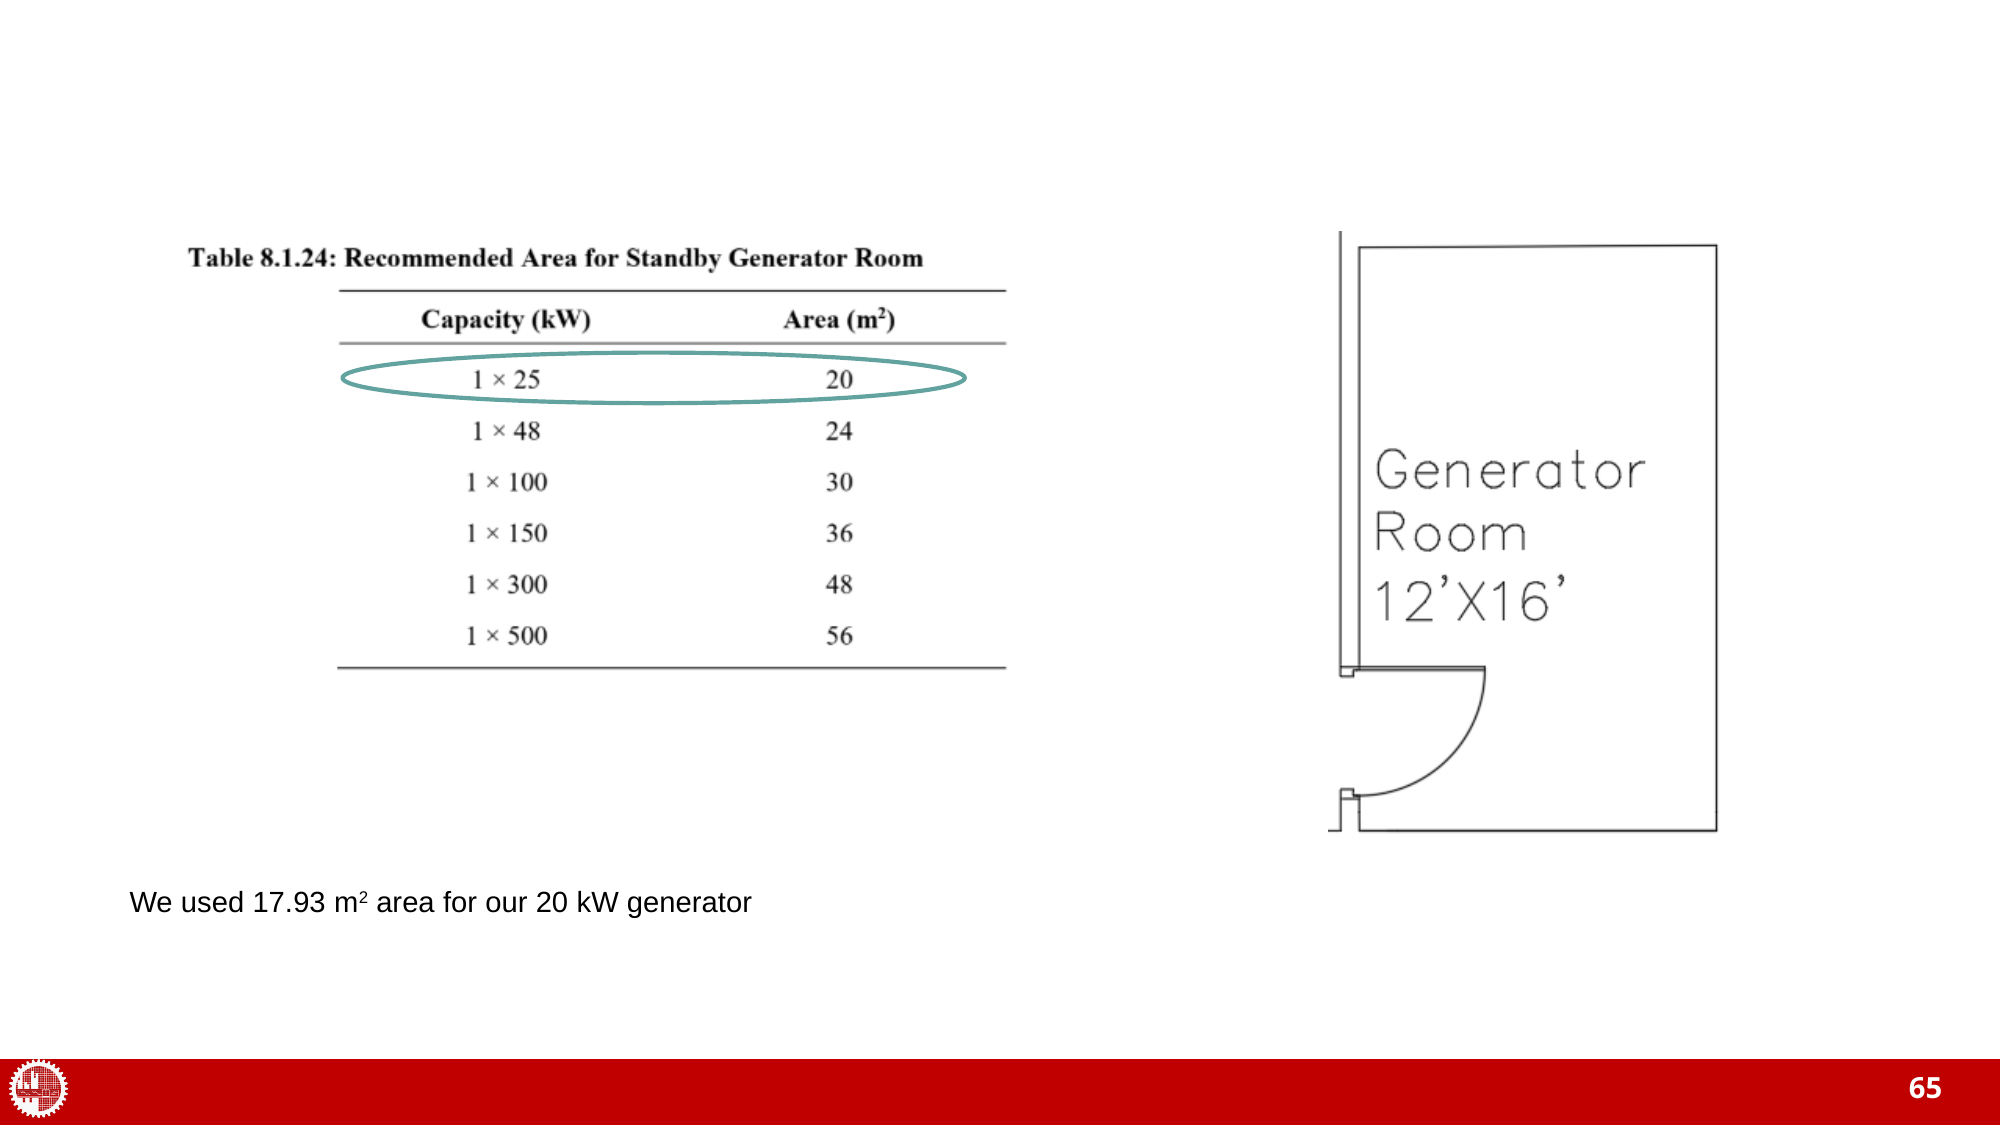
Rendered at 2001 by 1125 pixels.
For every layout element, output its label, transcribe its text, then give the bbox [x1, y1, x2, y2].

picture [8, 1059, 71, 1118]
slide_number 65 [1871, 1066, 1958, 1118]
text_box We used 17.93 m2 area for our 20 kW generator [114, 876, 1223, 926]
picture [1328, 230, 1742, 846]
picture [177, 230, 1040, 701]
